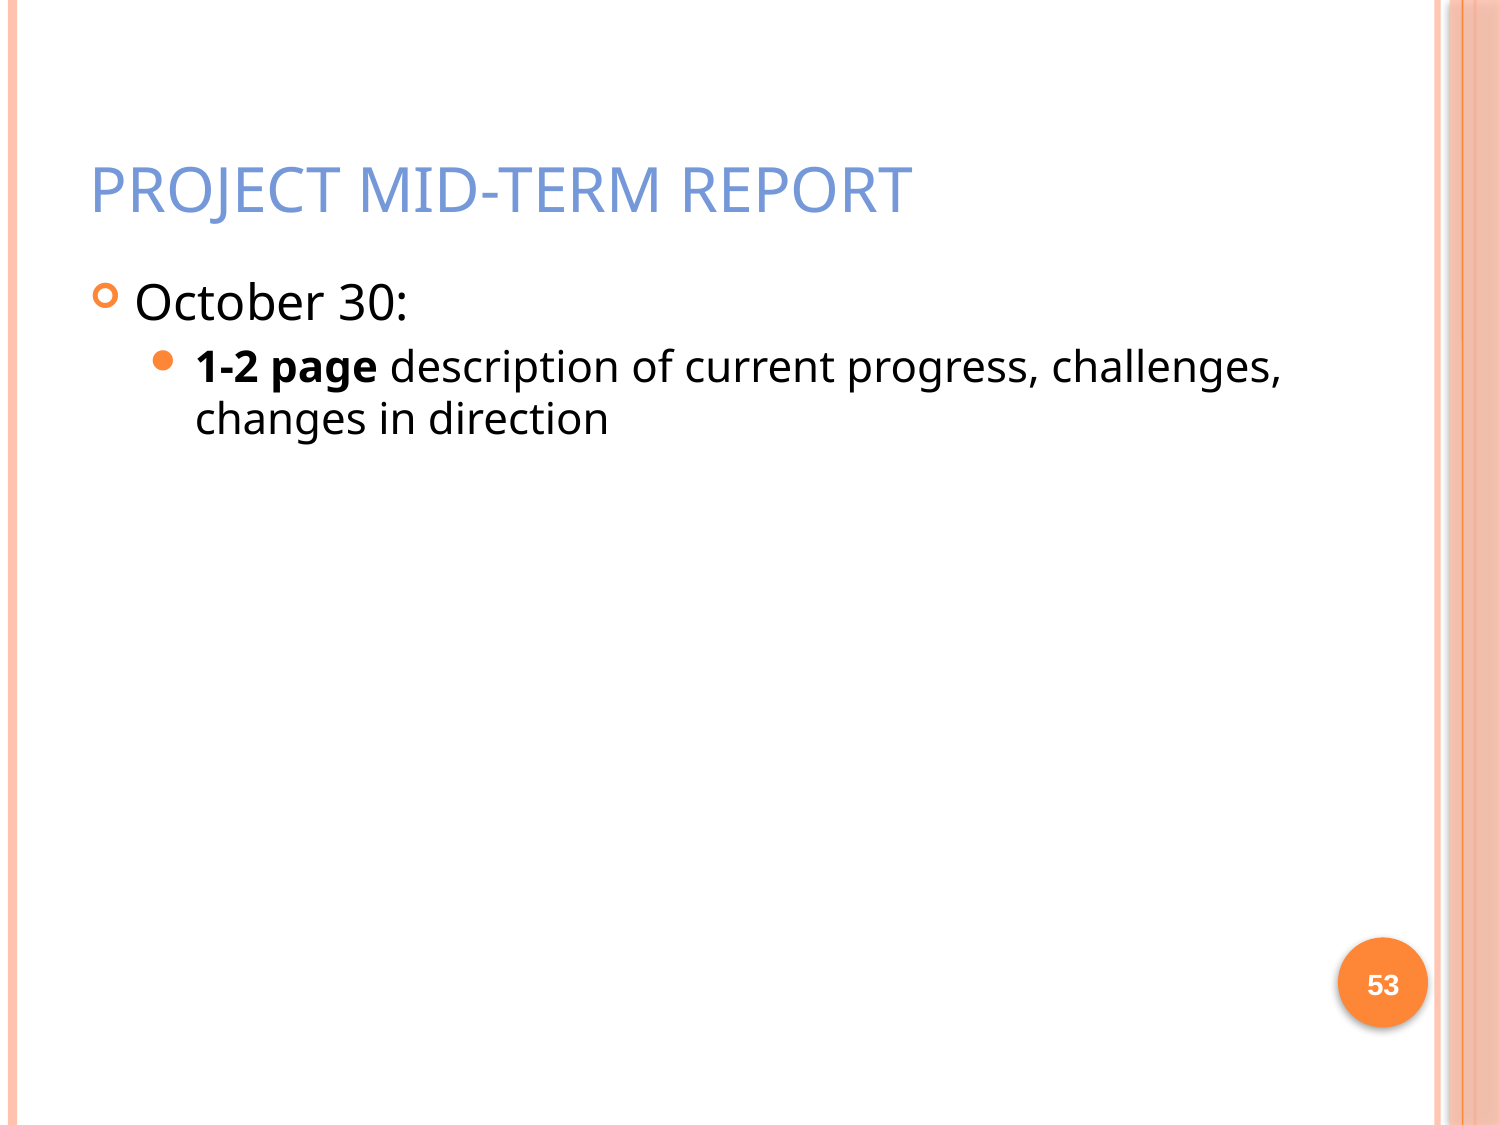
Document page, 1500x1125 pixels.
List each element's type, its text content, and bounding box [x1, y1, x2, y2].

title Project Mid-term Report [75, 45, 1300, 233]
list October 30: 1-2 page description of current progress, challenges, changes in direction [75, 262, 1300, 1062]
slide_number 53 [1333, 940, 1434, 1027]
